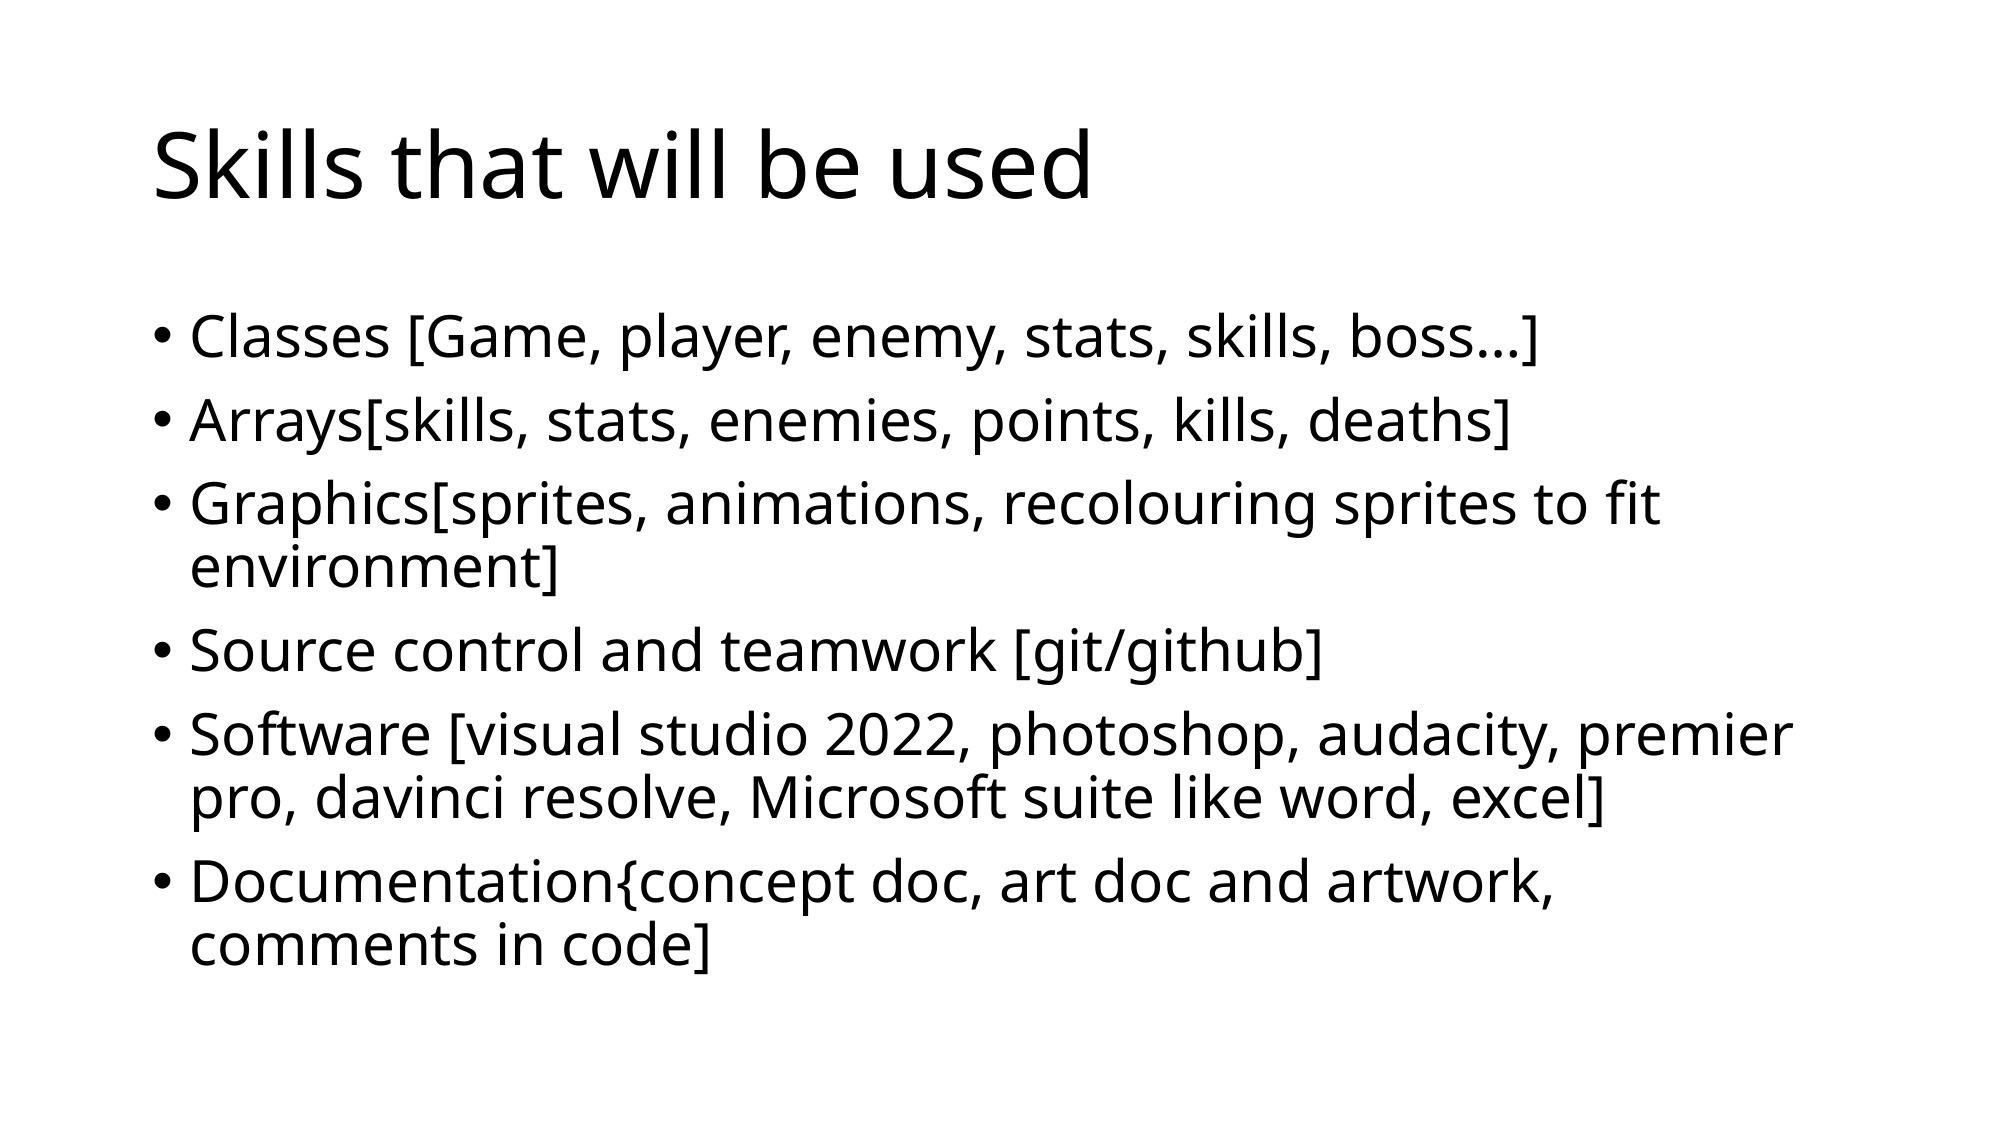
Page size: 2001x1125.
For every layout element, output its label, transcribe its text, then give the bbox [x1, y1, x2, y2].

list Classes [Game, player, enemy, stats, skills, boss…] Arrays[skills, stats, enemies, points, kills, deaths] Graphics[sprites, animations, recolouring sprites to fit environment] Source control and teamwork [git/github] Software [visual studio 2022, photoshop, audacity, premier pro, davinci resolve, Microsoft suite like word, excel] Documentation{concept doc, art doc and artwork, comments in code] [137, 299, 1863, 1014]
title Skills that will be used [137, 59, 1863, 278]
